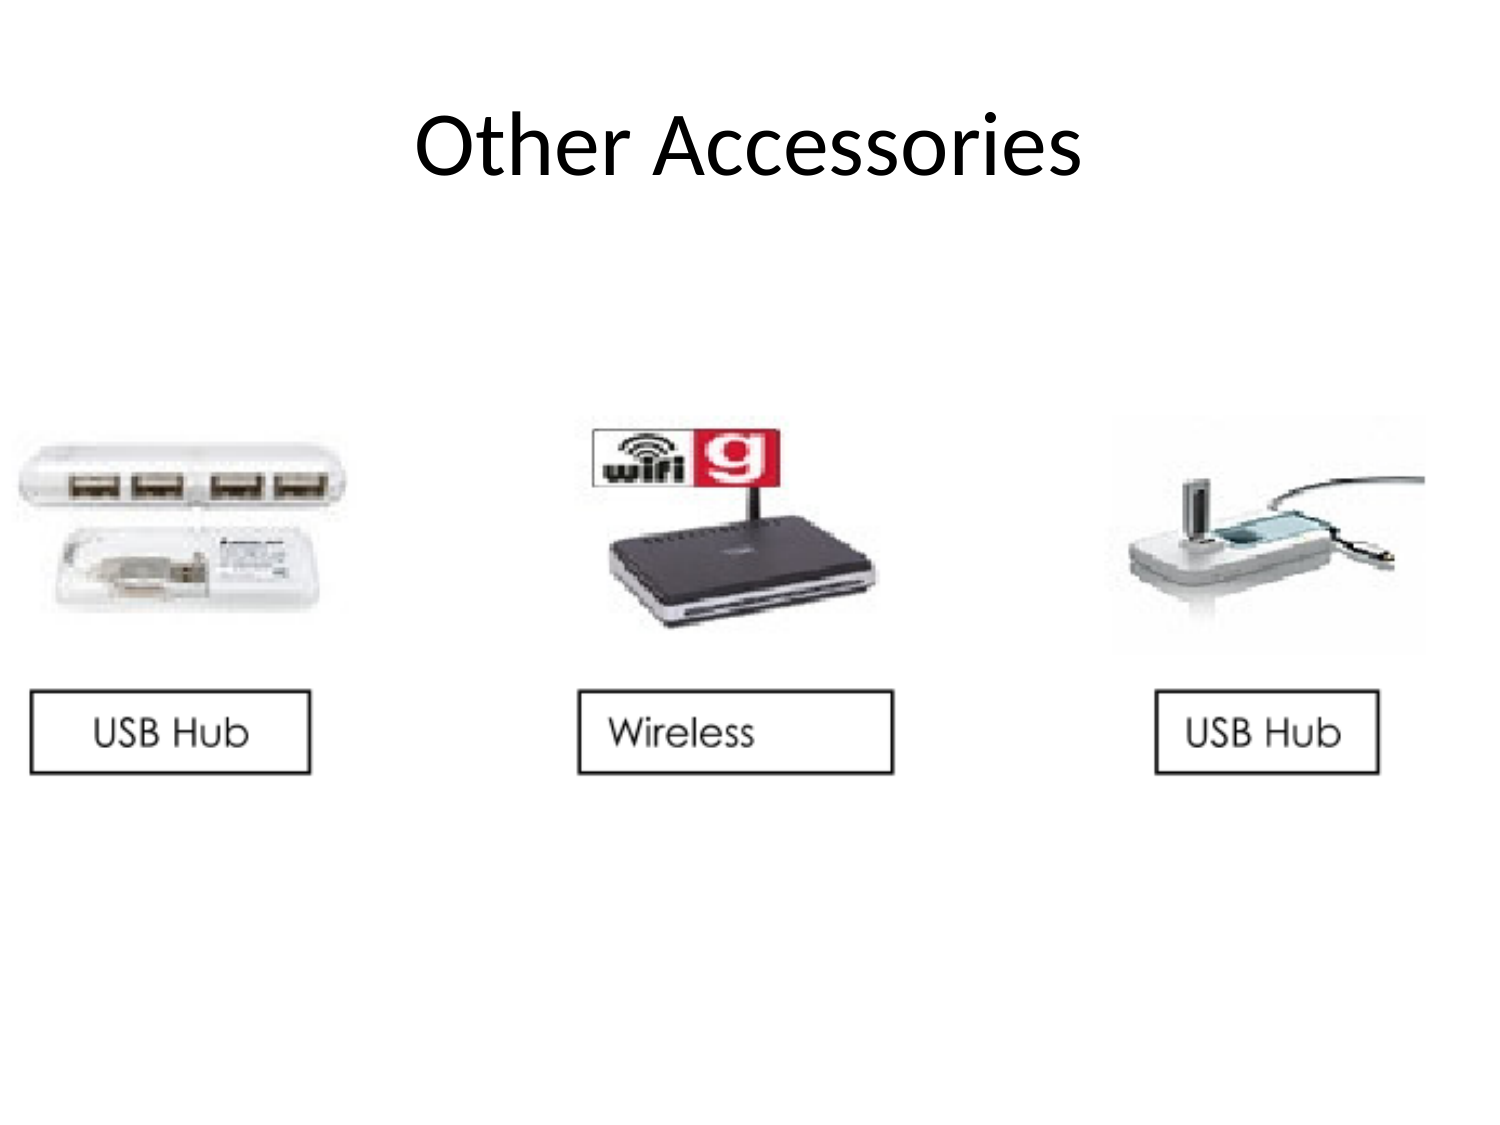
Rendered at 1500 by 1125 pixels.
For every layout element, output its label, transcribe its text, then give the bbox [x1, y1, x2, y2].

title Other Accessories [75, 45, 1425, 233]
picture [0, 399, 1460, 801]
